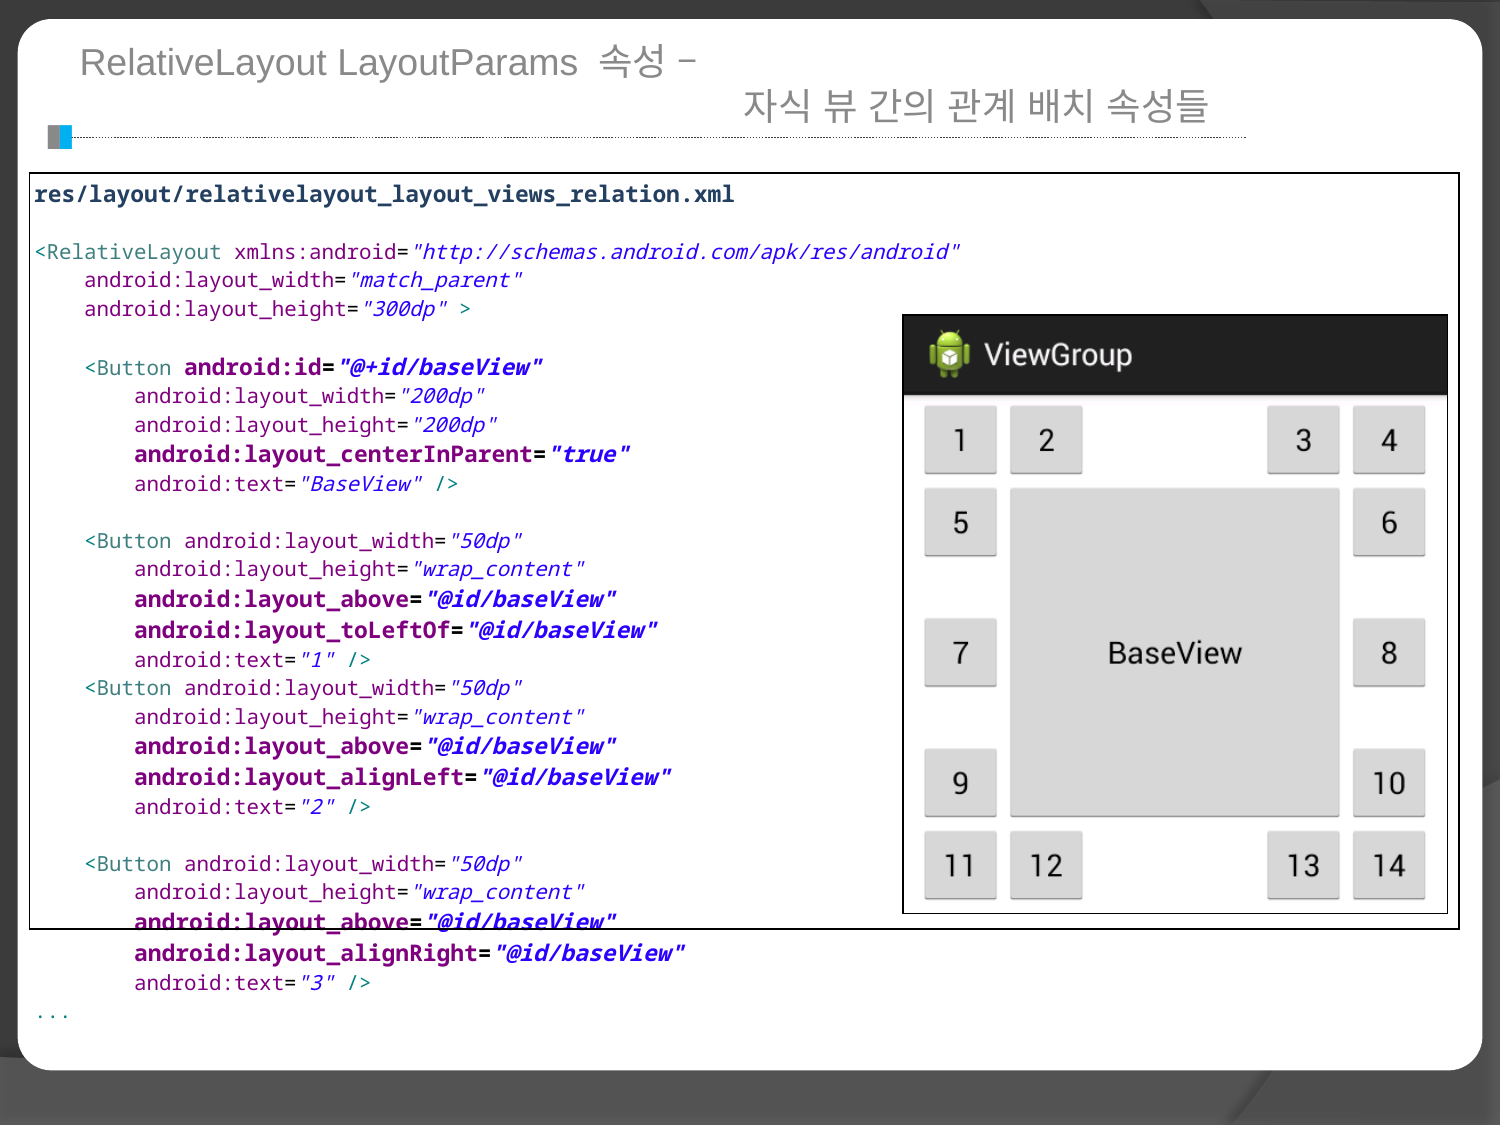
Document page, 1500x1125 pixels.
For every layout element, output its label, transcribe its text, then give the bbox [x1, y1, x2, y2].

picture [903, 315, 1448, 914]
table_header res/layout/relativelayout_layout_views_relation.xml <RelativeLayout xmlns:android="http://schemas.android.com/apk/res/android" android:layout_width="match_parent" android:layout_height="300dp" > <Button android:id="@+id/baseView" android:layout_width="200dp" android:layout_height="200dp" android:layout_centerInParent="true" android:text="BaseView" /> <Button android:layout_width="50dp" android:layout_height="wrap_content" android:layout_above="@id/baseView" android:layout_toLeftOf="@id/baseView" android:text="1" /> <Button android:layout_width="50dp" android:layout_height="wrap_content" android:layout_above="@id/baseView" android:layout_alignLeft="@id/baseView" android:text="2" /> <Button android:layout_width="50dp" android:layout_height="wrap_content" android:layout_above="@id/baseView" android:layout_alignRight="@id/baseView" android:text="3" /> ... [30, 174, 1458, 928]
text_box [49, 465, 396, 575]
text_box RelativeLayout LayoutParams 속성 – 자식 뷰 간의 관계 배치 속성들 [64, 30, 1247, 115]
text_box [47, 125, 1247, 150]
